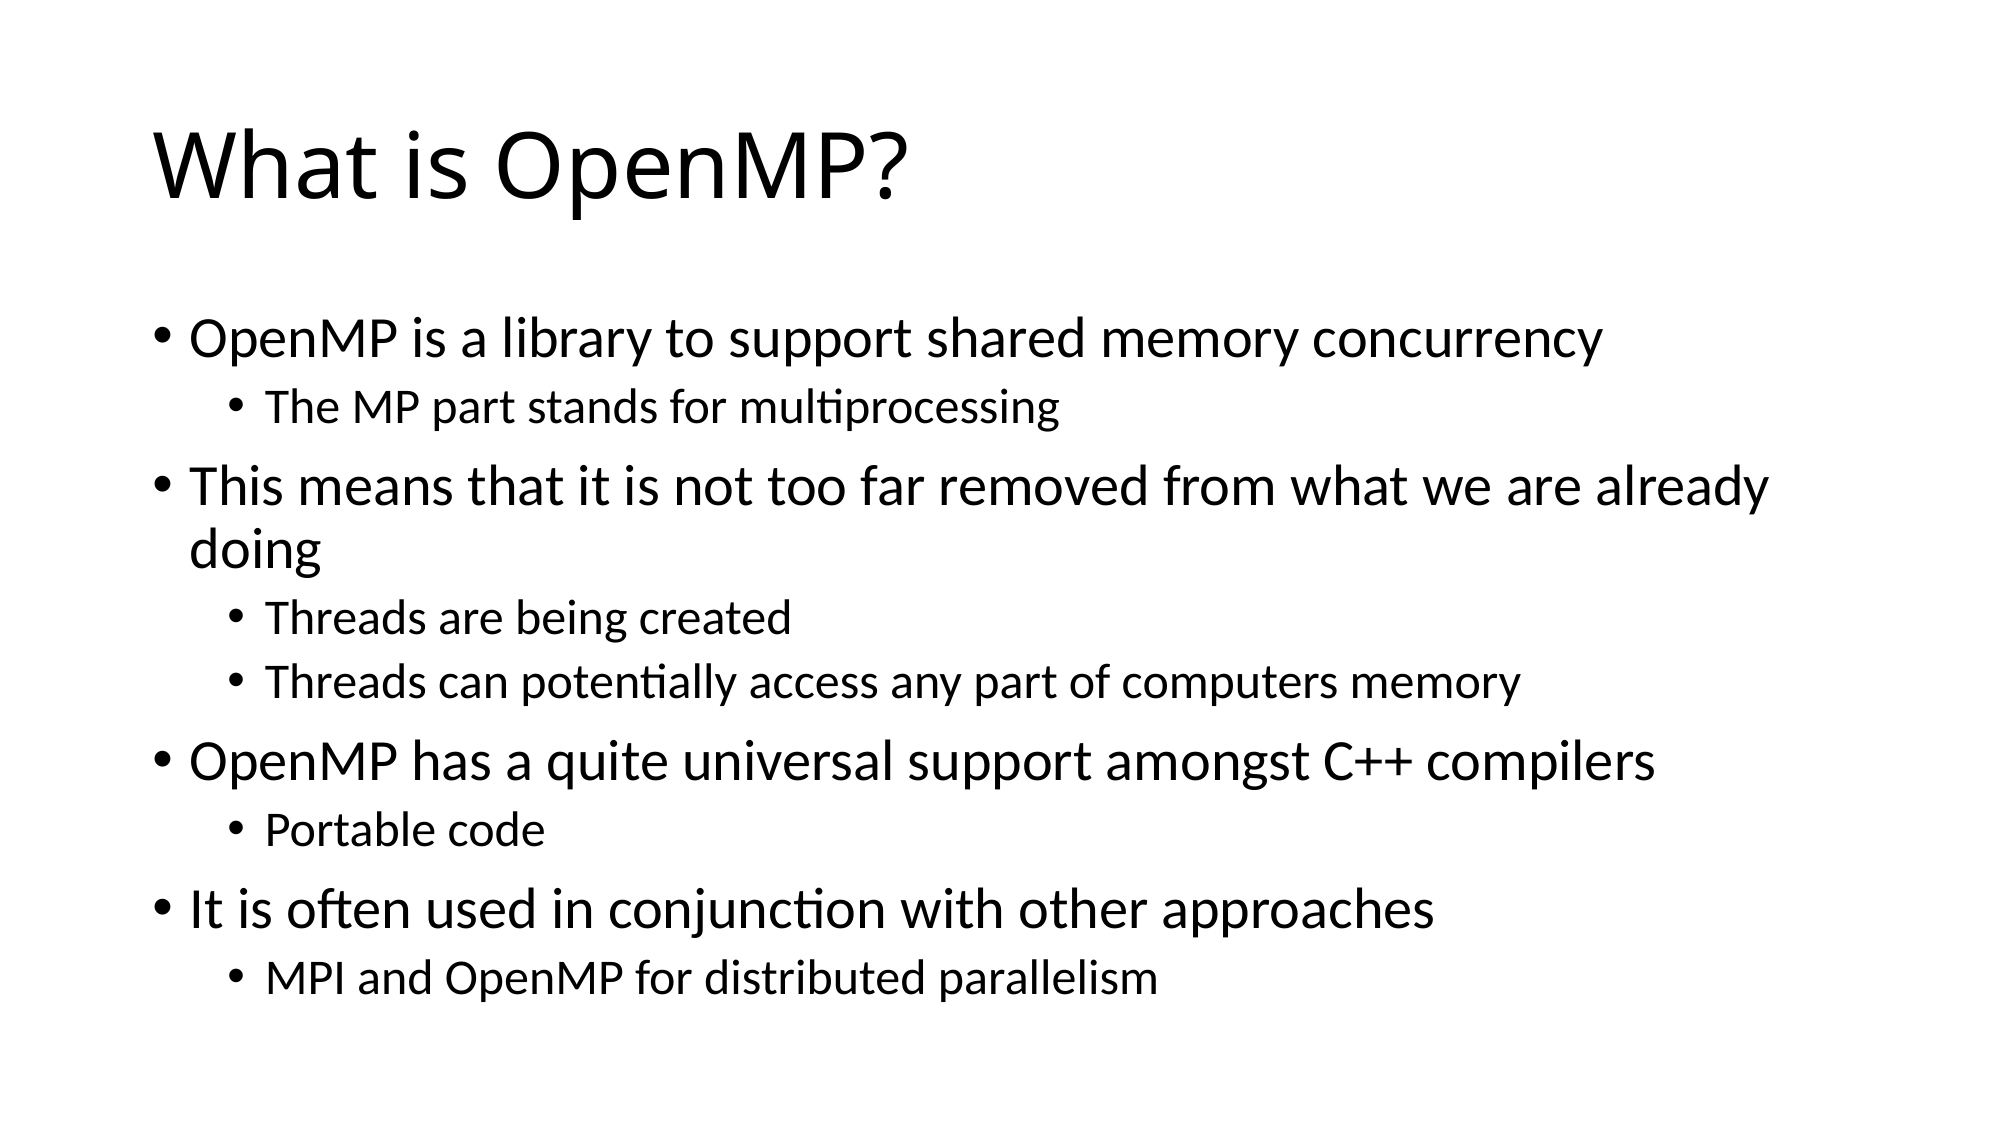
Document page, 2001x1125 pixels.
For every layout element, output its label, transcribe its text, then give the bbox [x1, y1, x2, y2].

list OpenMP is a library to support shared memory concurrency The MP part stands for multiprocessing This means that it is not too far removed from what we are already doing Threads are being created Threads can potentially access any part of computers memory OpenMP has a quite universal support amongst C++ compilers Portable code It is often used in conjunction with other approaches MPI and OpenMP for distributed parallelism [137, 299, 1863, 1014]
title What is OpenMP? [137, 59, 1863, 278]
